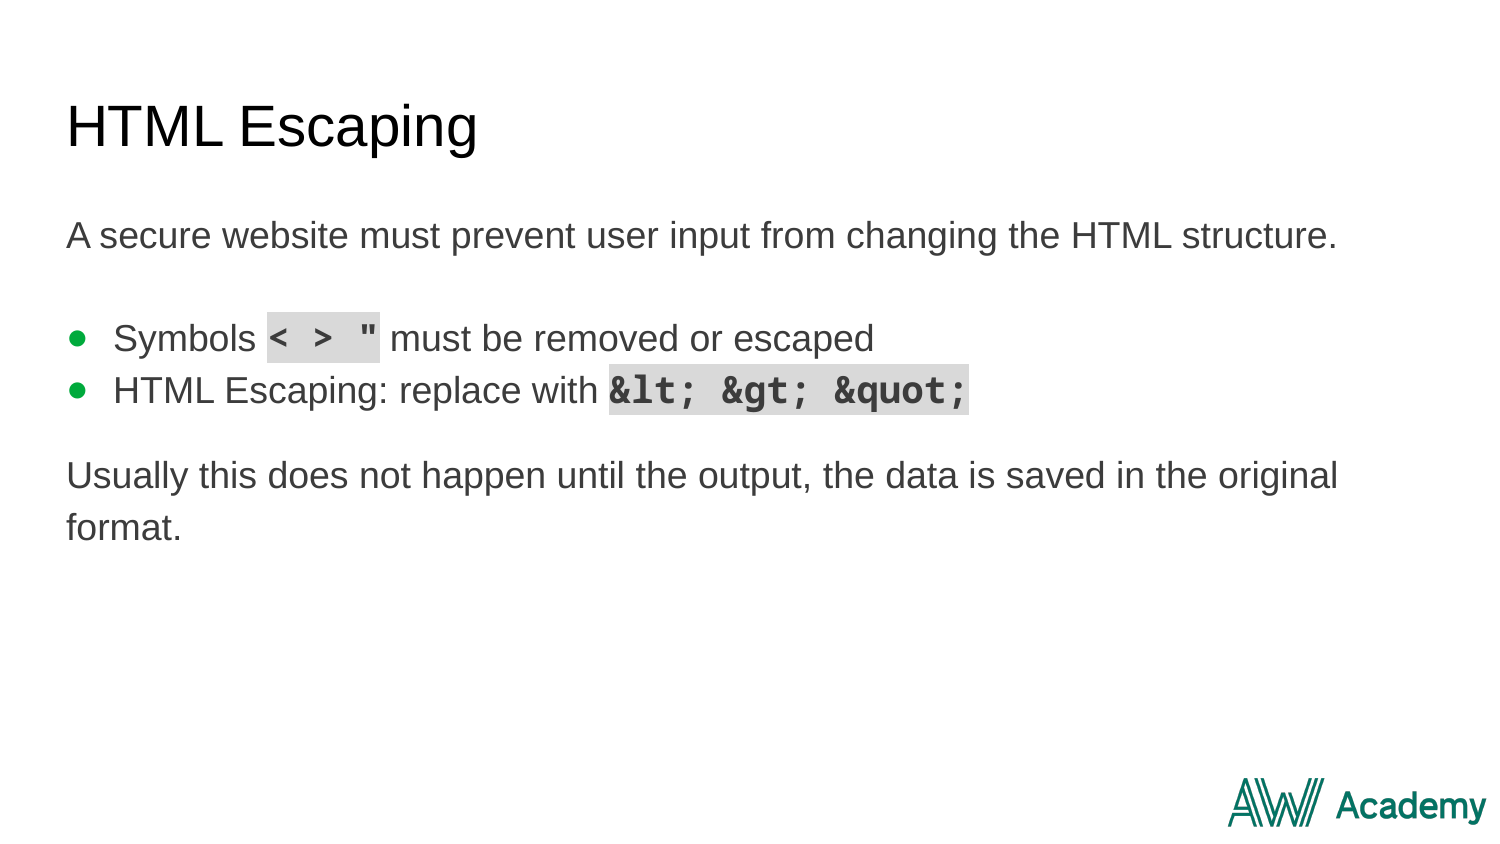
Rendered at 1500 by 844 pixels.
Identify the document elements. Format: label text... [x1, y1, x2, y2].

title HTML Escaping [51, 72, 1449, 167]
picture [1217, 766, 1500, 844]
list A secure website must prevent user input from changing the HTML structure. Symbols < > " must be removed or escaped HTML Escaping: replace with &lt; &gt; &quot; Usually this does not happen until the output, the data is saved in the original format. [51, 189, 1449, 750]
